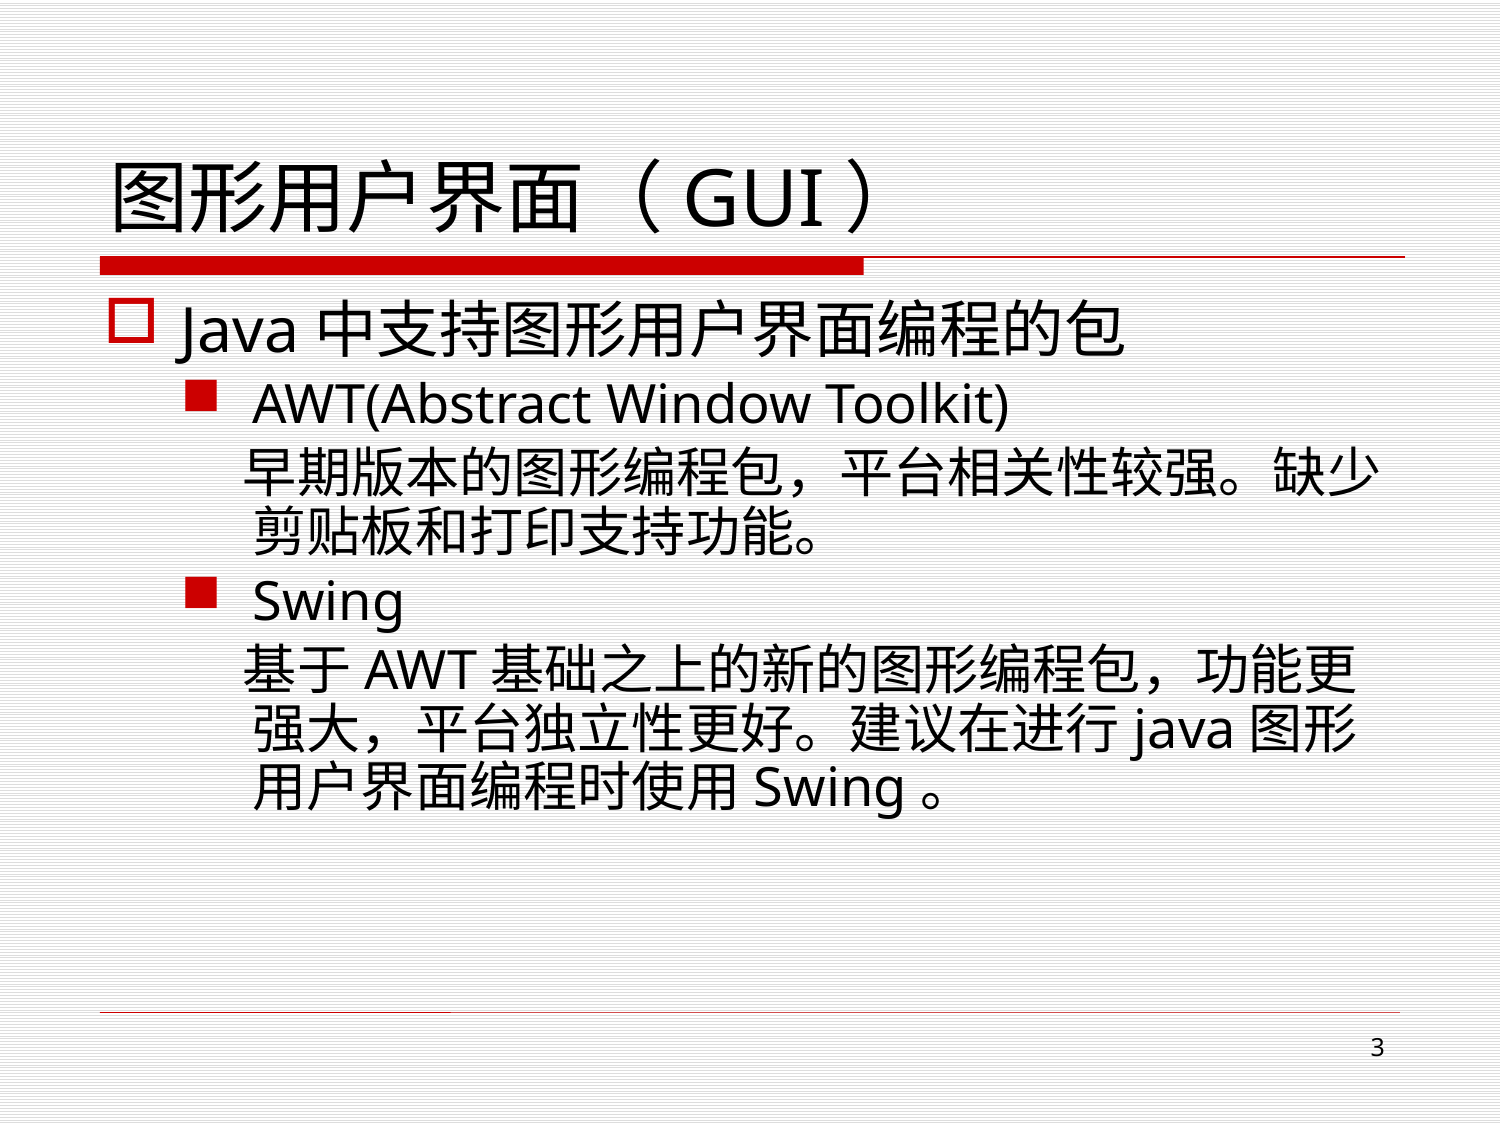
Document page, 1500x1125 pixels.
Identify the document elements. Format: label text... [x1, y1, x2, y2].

title 图形用户界面（GUI） [94, 50, 1407, 250]
list Java中支持图形用户界面编程的包 AWT(Abstract Window Toolkit) 早期版本的图形编程包，平台相关性较强。缺少剪贴板和打印支持功能。 Swing 基于AWT基础之上的新的图形编程包，功能更强大，平台独立性更好。建议在进行java图形用户界面编程时使用Swing。 [88, 290, 1401, 991]
slide_number 3 [1074, 1024, 1401, 1103]
